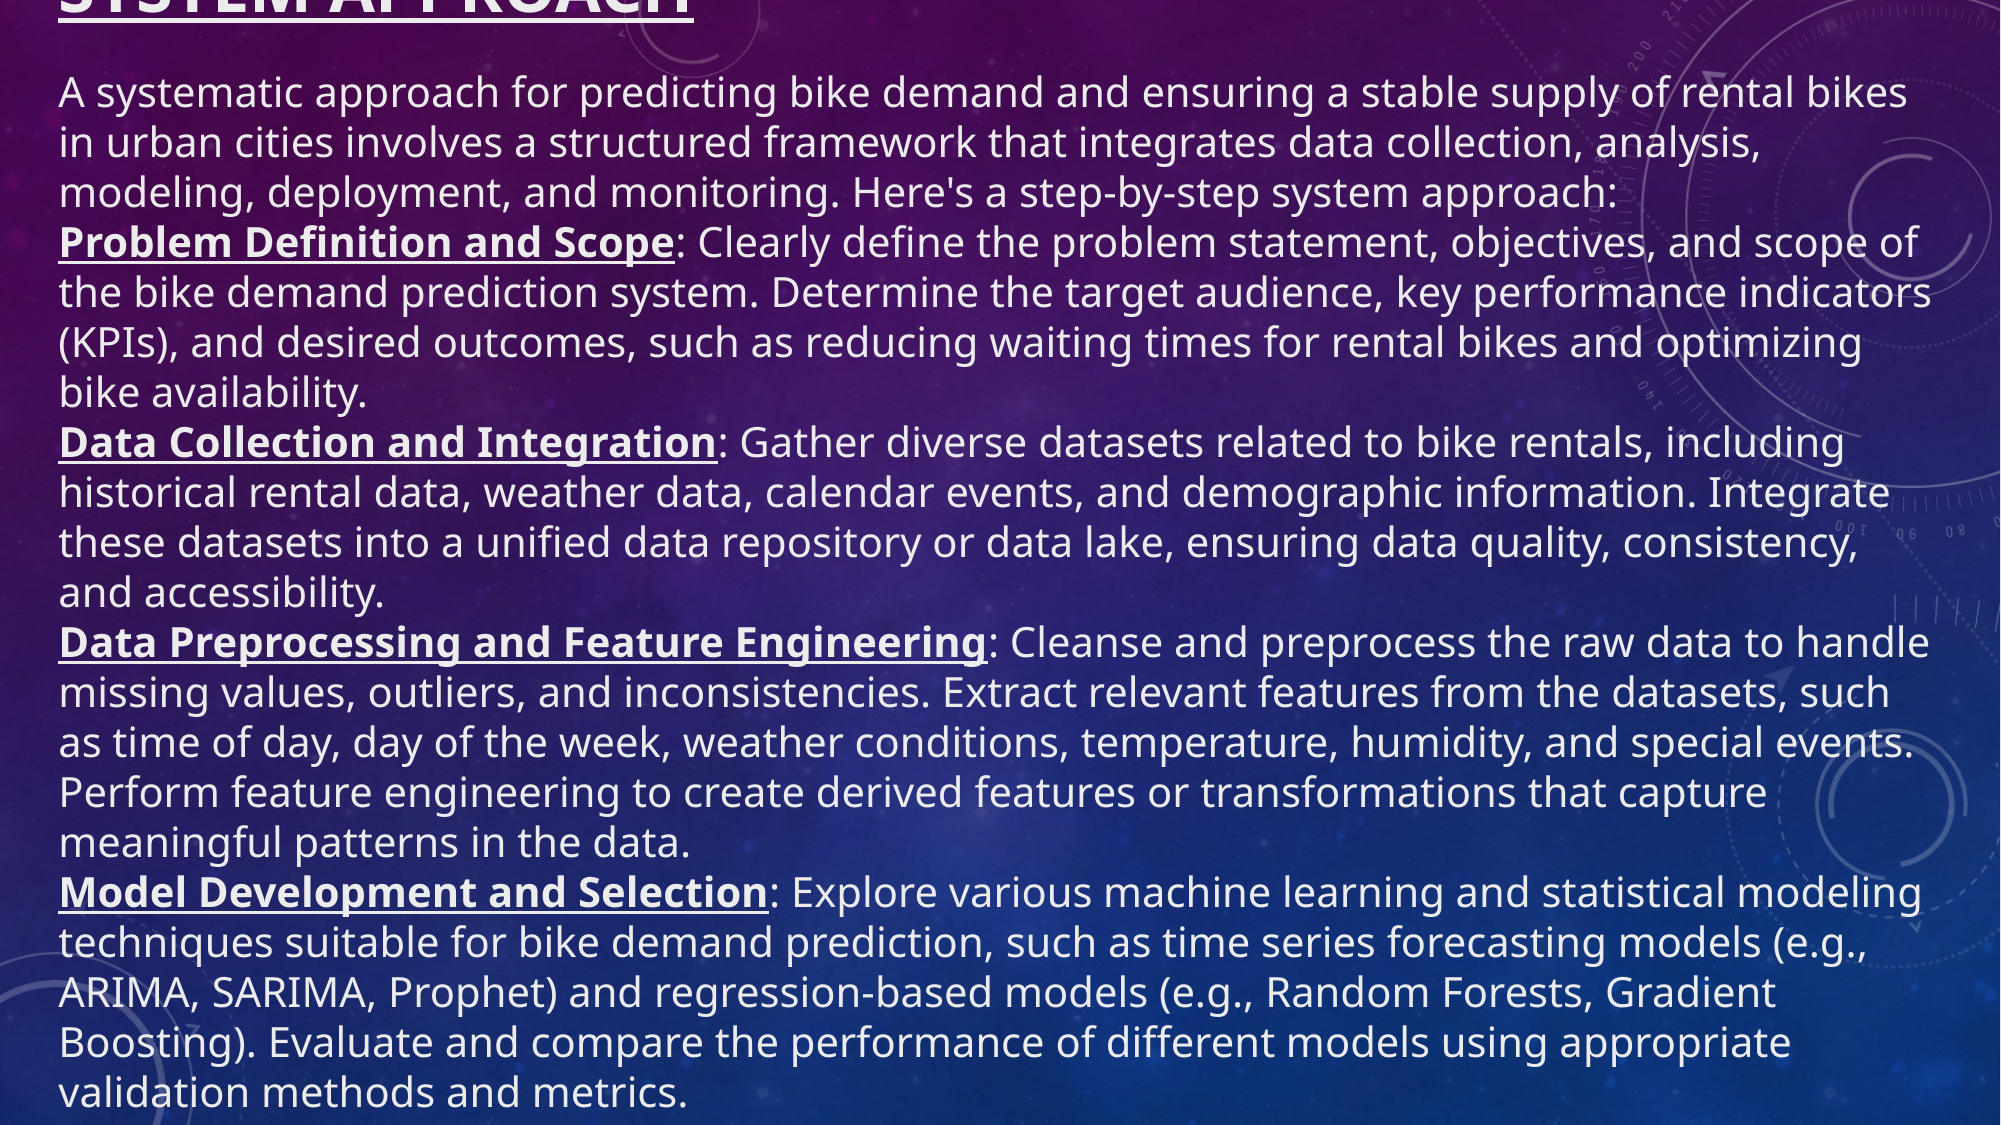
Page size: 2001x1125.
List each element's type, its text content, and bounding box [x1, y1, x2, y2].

title SYSTEM APPROACH A systematic approach for predicting bike demand and ensuring a stable supply of rental bikes in urban cities involves a structured framework that integrates data collection, analysis, modeling, deployment, and monitoring. Here's a step-by-step system approach: Problem Definition and Scope: Clearly define the problem statement, objectives, and scope of the bike demand prediction system. Determine the target audience, key performance indicators (KPIs), and desired outcomes, such as reducing waiting times for rental bikes and optimizing bike availability. Data Collection and Integration: Gather diverse datasets related to bike rentals, including historical rental data, weather data, calendar events, and demographic information. Integrate these datasets into a unified data repository or data lake, ensuring data quality, consistency, and accessibility. Data Preprocessing and Feature Engineering: Cleanse and preprocess the raw data to handle missing values, outliers, and inconsistencies. Extract relevant features from the datasets, such as time of day, day of the week, weather conditions, temperature, humidity, and special events. Perform feature engineering to create derived features or transformations that capture meaningful patterns in the data. Model Development and Selection: Explore various machine learning and statistical modeling techniques suitable for bike demand prediction, such as time series forecasting models (e.g., ARIMA, SARIMA, Prophet) and regression-based models (e.g., Random Forests, Gradient Boosting). Evaluate and compare the performance of different models using appropriate validation methods and metrics. [43, 13, 1960, 1089]
picture [0, 0, 2001, 1125]
